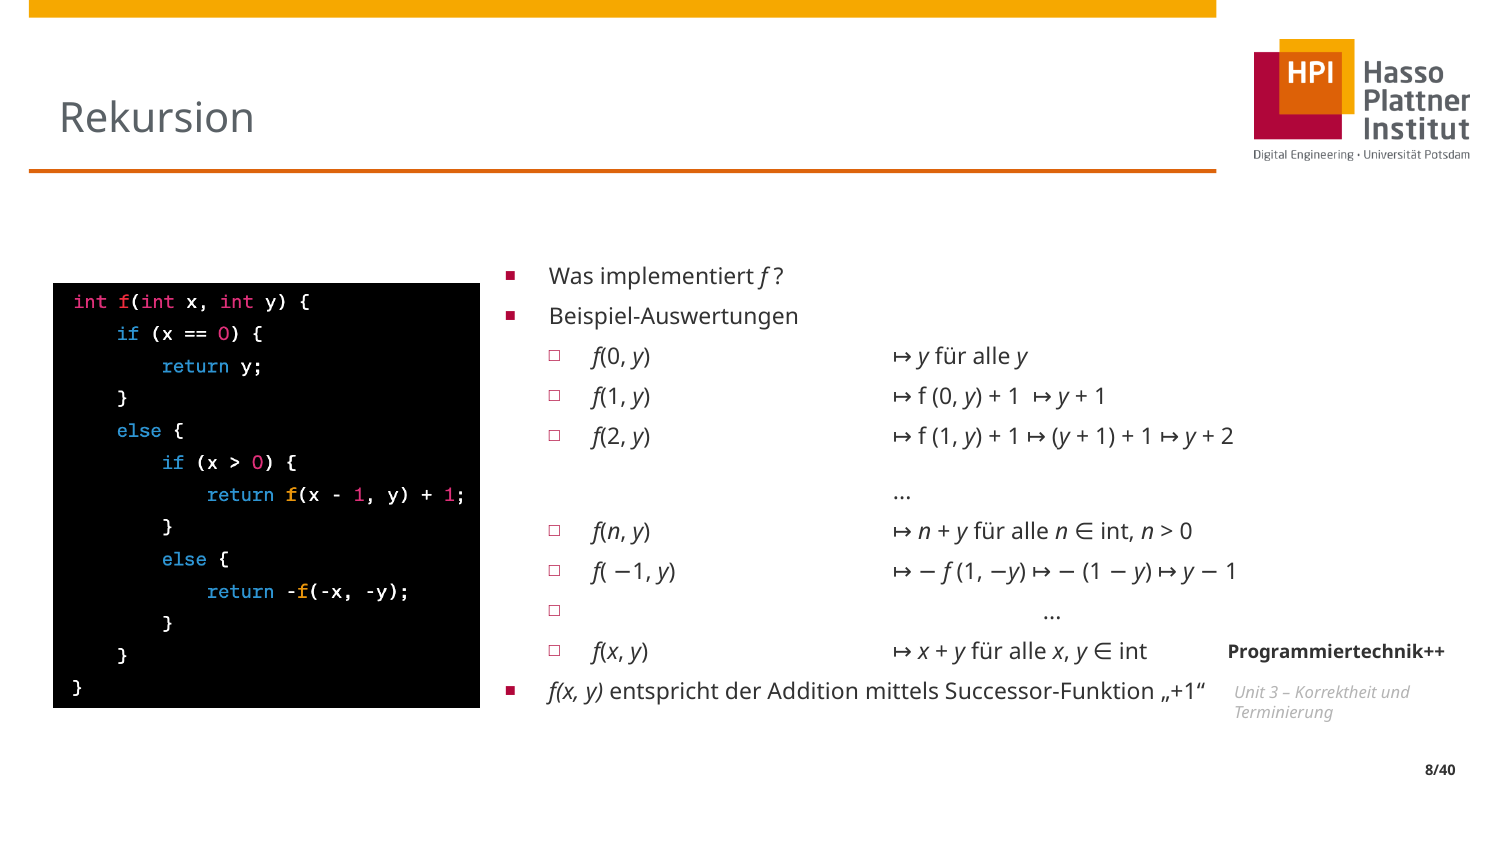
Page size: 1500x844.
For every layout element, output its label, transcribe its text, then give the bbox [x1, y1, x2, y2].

list Was implementiert f ? Beispiel-Auswertungen f(0, y) ↦ y für alle y f(1, y) ↦ f (0, y) + 1 ↦ y + 1 f(2, y) ↦ f (1, y) + 1 ↦ (y + 1) + 1 ↦ y + 2 ... f(n, y) ↦ n + y für alle n ∈ int, n > 0 f( −1, y) ↦ − f (1, −y) ↦ − (1 − y) ↦ y − 1 ... f(x, y) ↦ x + y für alle x, y ∈ int f(x, y) entspricht der Addition mittels Successor-Funktion „+1“ [490, 254, 1324, 839]
picture [1254, 39, 1470, 161]
picture [52, 283, 480, 709]
title Rekursion [58, 17, 1187, 170]
